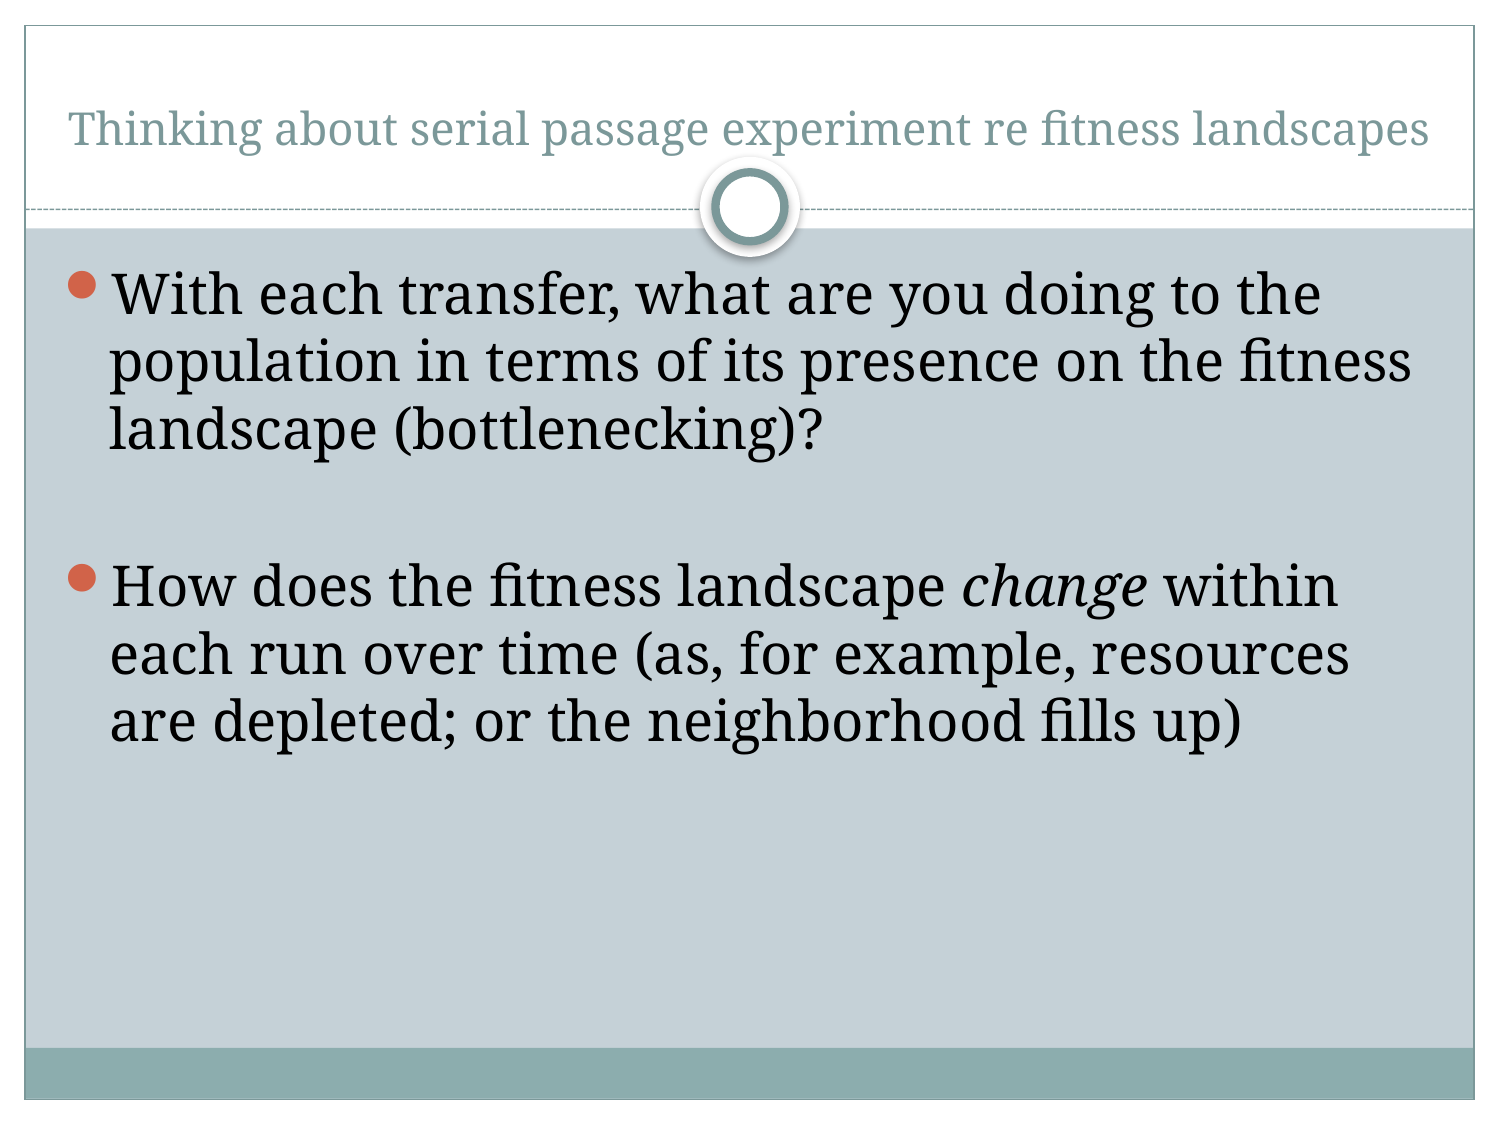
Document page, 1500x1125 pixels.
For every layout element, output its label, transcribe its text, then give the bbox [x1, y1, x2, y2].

title Thinking about serial passage experiment re fitness landscapes [49, 37, 1450, 162]
list With each transfer, what are you doing to the population in terms of its presence on the fitness landscape (bottlenecking)? How does the fitness landscape change within each run over time (as, for example, resources are depleted; or the neighborhood fills up) [49, 250, 1445, 1001]
